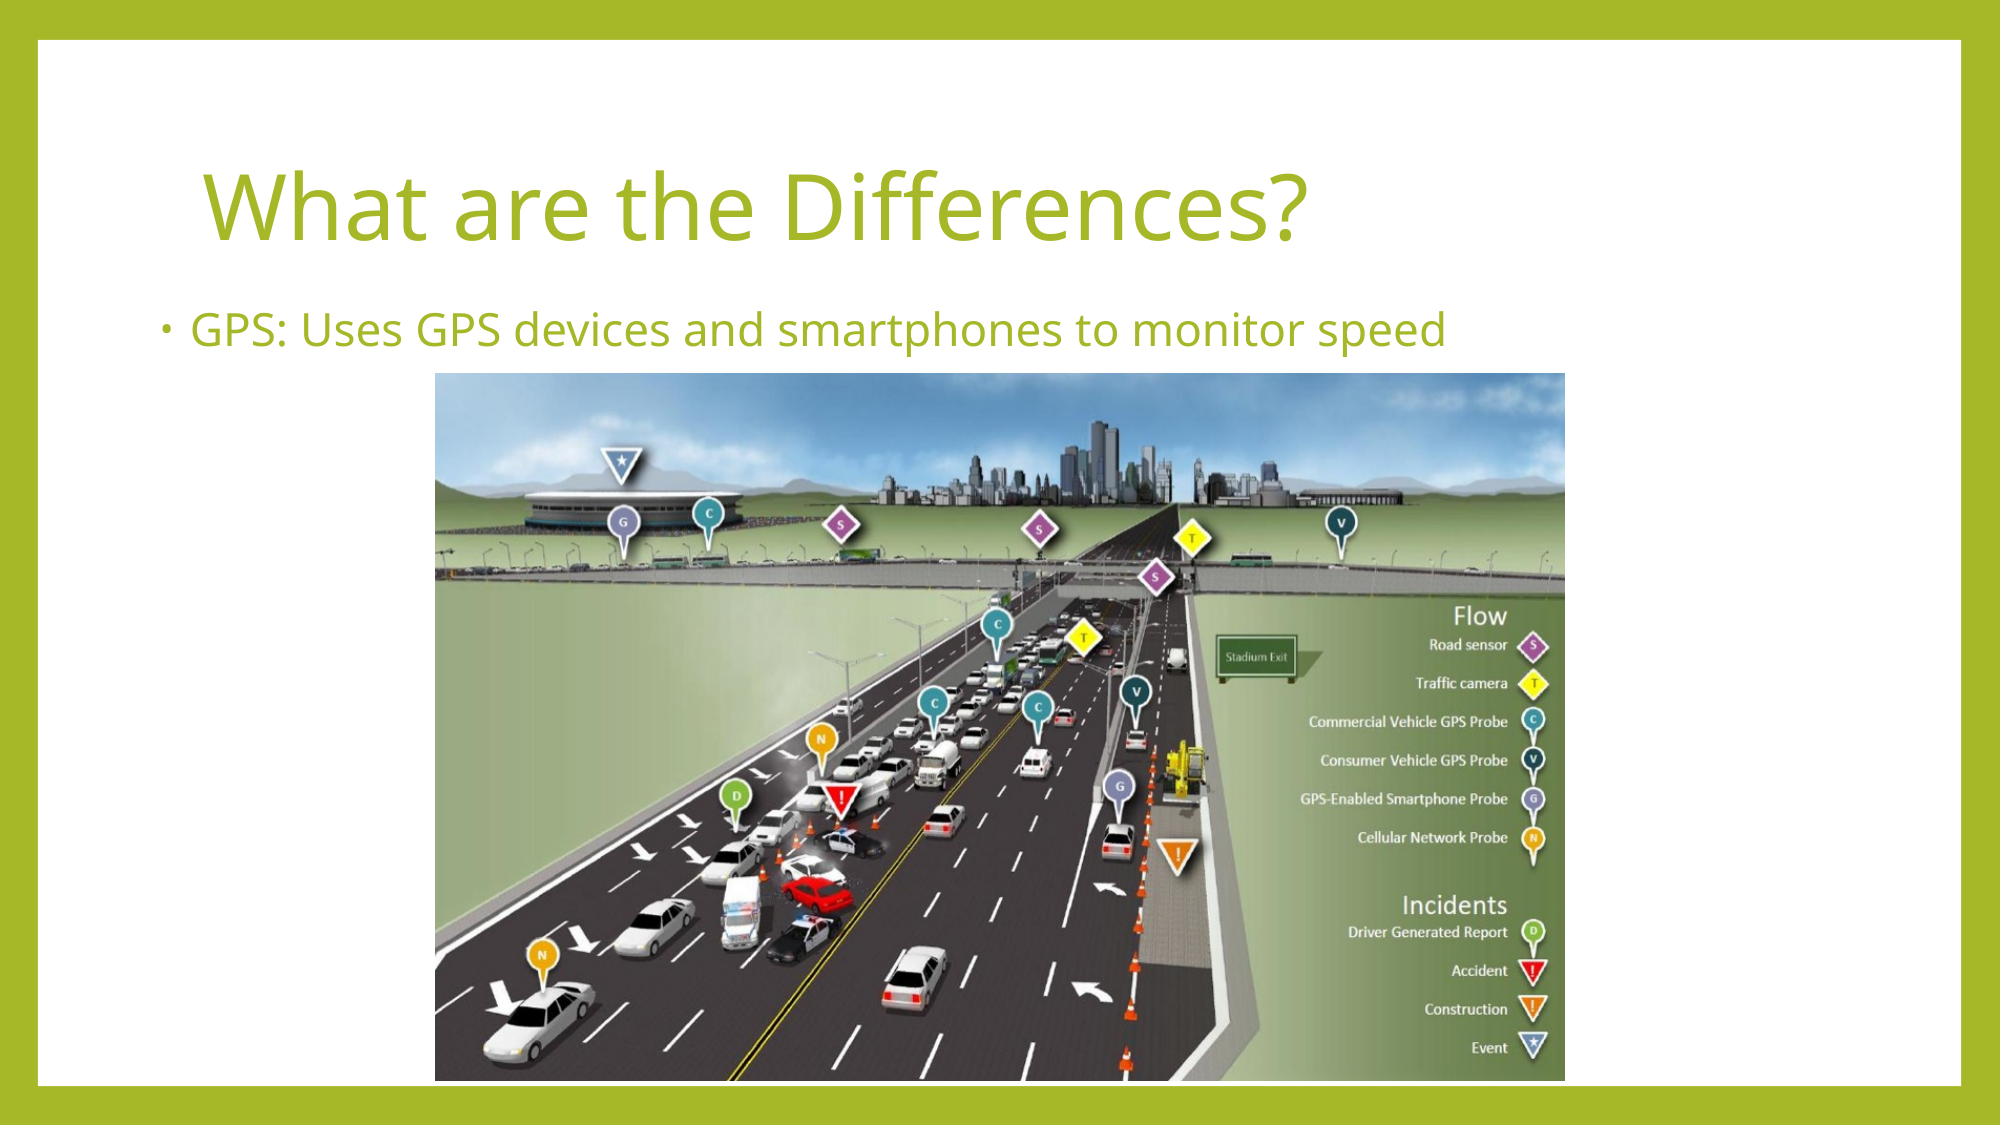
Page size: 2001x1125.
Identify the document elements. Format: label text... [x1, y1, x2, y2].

list GPS: Uses GPS devices and smartphones to monitor speed [137, 299, 1863, 387]
title What are the Differences? [187, 99, 1808, 299]
picture [435, 373, 1565, 1081]
